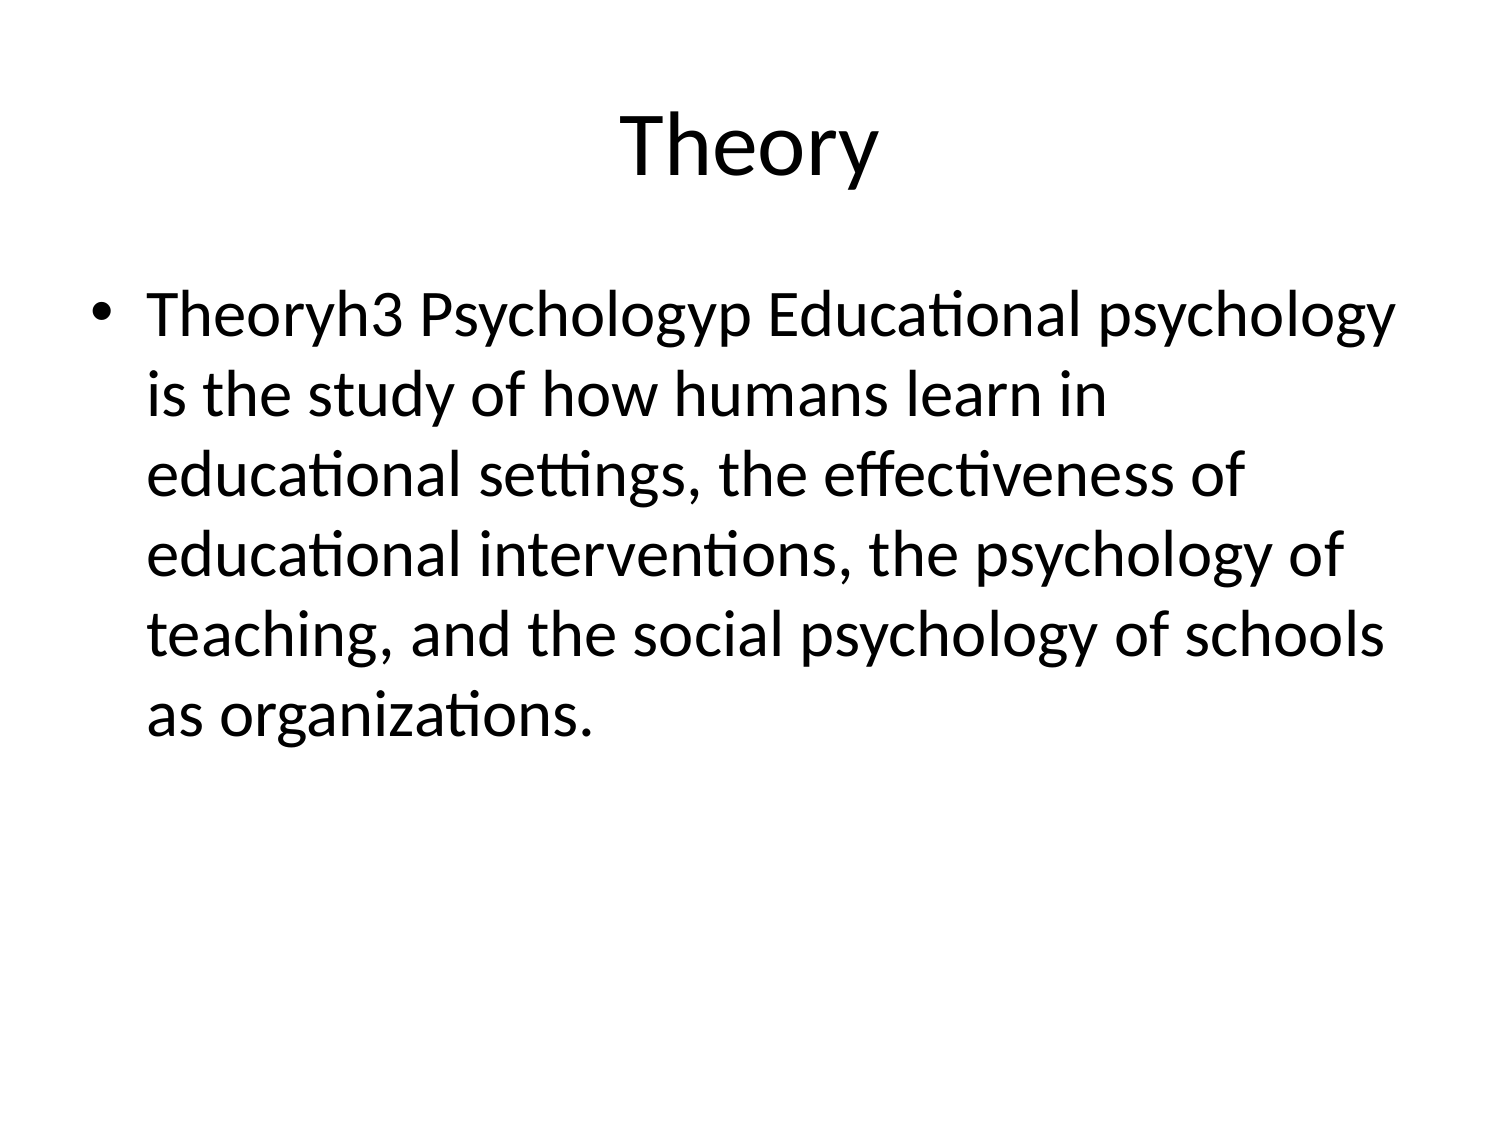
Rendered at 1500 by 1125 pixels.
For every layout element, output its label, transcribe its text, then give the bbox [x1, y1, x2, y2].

list Theoryh3 Psychologyp Educational psychology is the study of how humans learn in educational settings, the effectiveness of educational interventions, the psychology of teaching, and the social psychology of schools as organizations. [75, 262, 1425, 1005]
title Theory [75, 45, 1425, 233]
